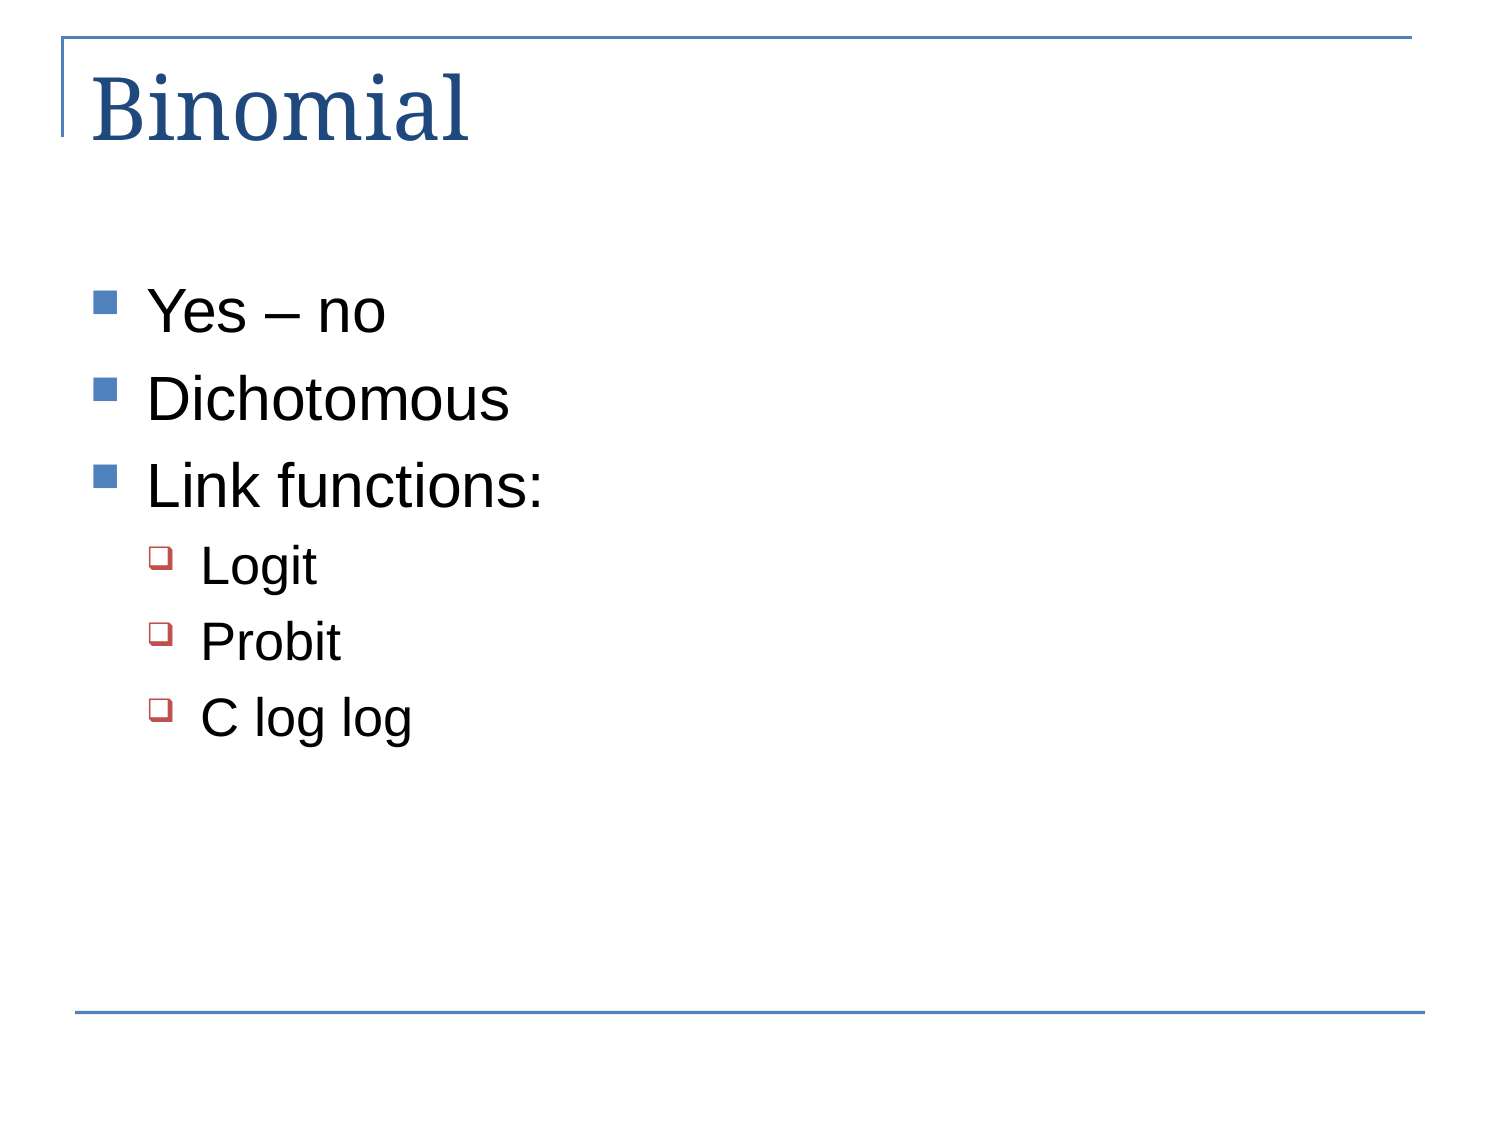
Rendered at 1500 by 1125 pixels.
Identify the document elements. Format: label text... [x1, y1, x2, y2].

title Binomial [75, 45, 1425, 233]
list Yes – no Dichotomous Link functions: Logit Probit C log log [75, 262, 1425, 1006]
